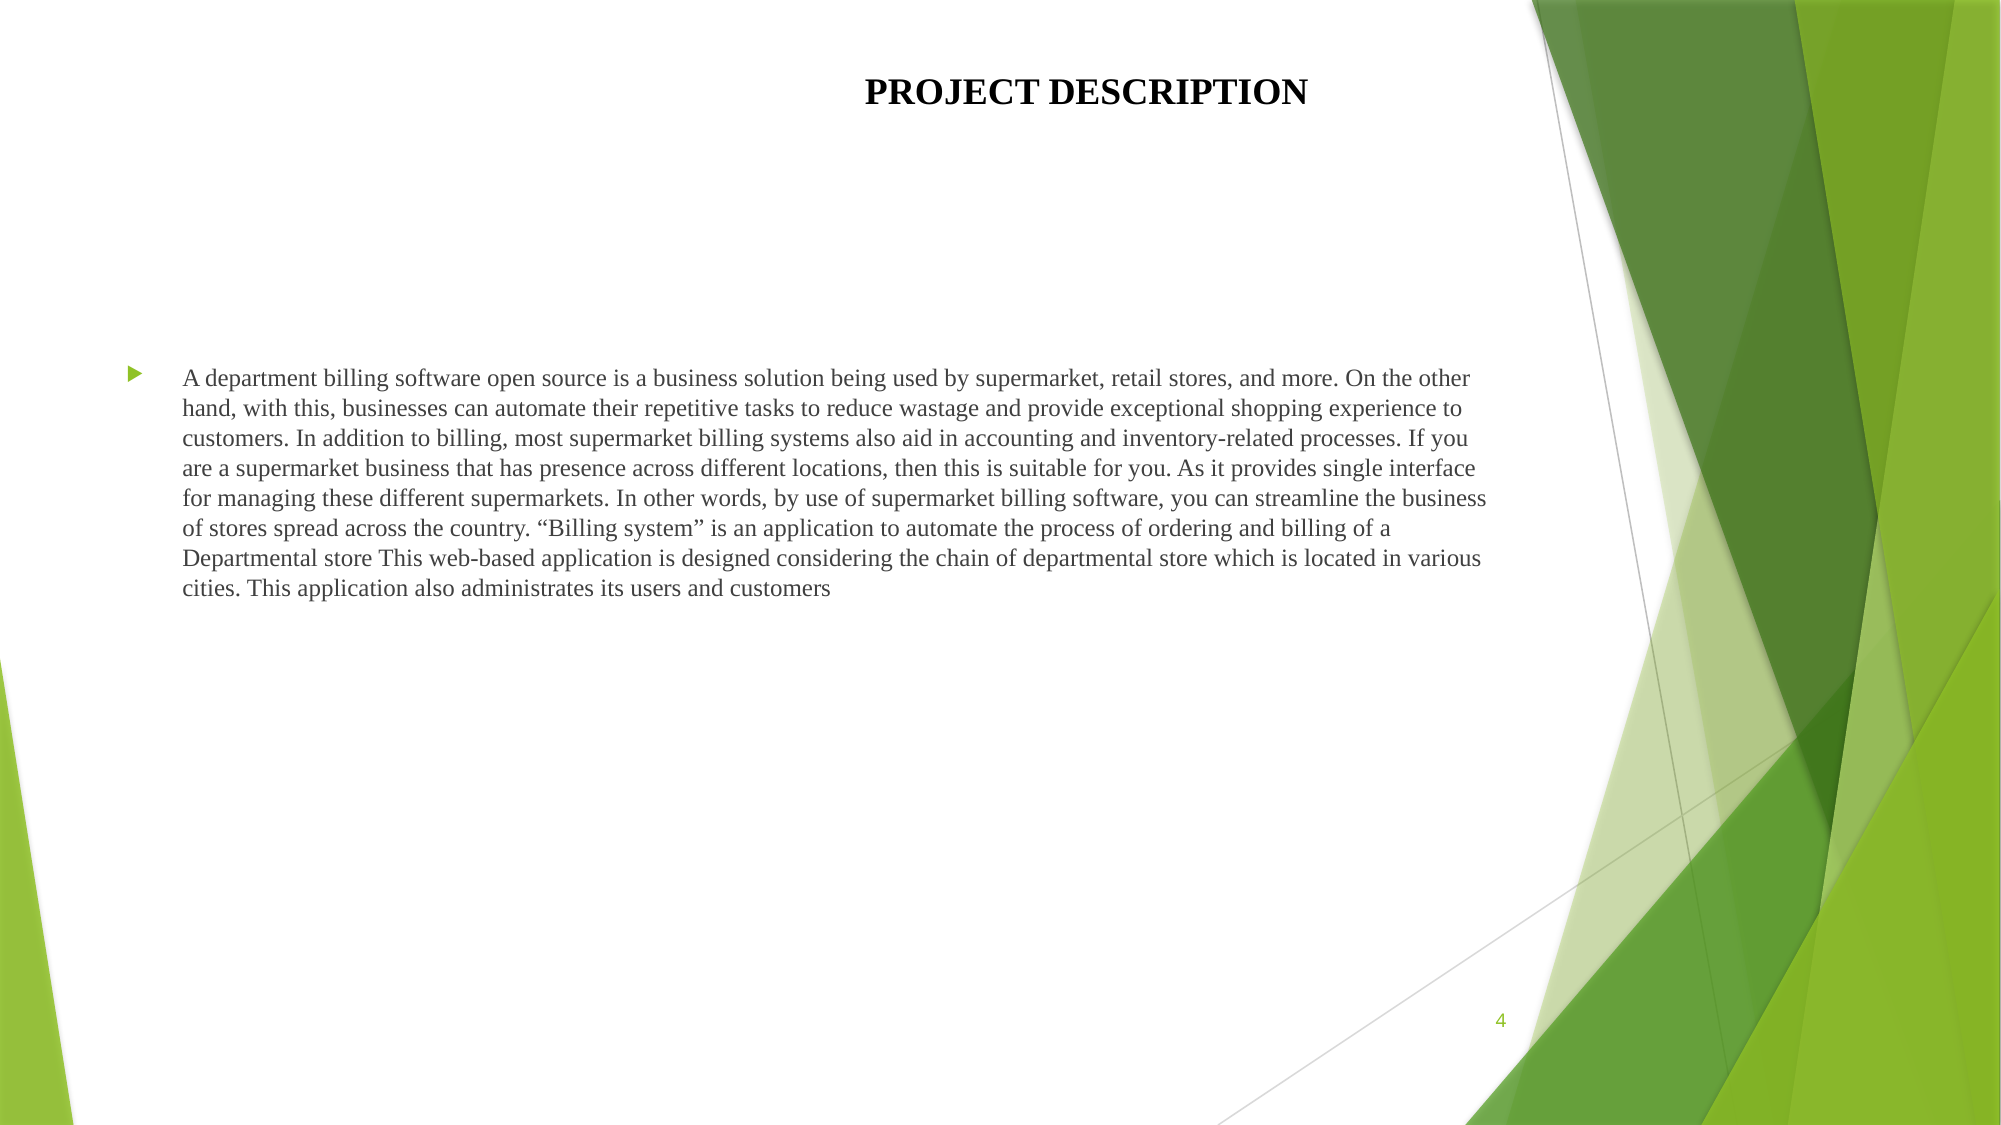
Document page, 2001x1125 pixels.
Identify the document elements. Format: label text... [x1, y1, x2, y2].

title PROJECT DESCRIPTION [137, 59, 1863, 153]
list A department billing software open source is a business solution being used by supermarket, retail stores, and more. On the other hand, with this, businesses can automate their repetitive tasks to reduce wastage and provide exceptional shopping experience to customers. In addition to billing, most supermarket billing systems also aid in accounting and inventory-related processes. If you are a supermarket business that has presence across different locations, then this is suitable for you. As it provides single interface for managing these different supermarkets. In other words, by use of supermarket billing software, you can streamline the business of stores spread across the country. “Billing system” is an application to automate the process of ordering and billing of a Departmental store This web-based application is designed considering the chain of departmental store which is located in various cities. This application also administrates its users and customers [111, 354, 1522, 992]
slide_number 4 [1409, 991, 1522, 1051]
